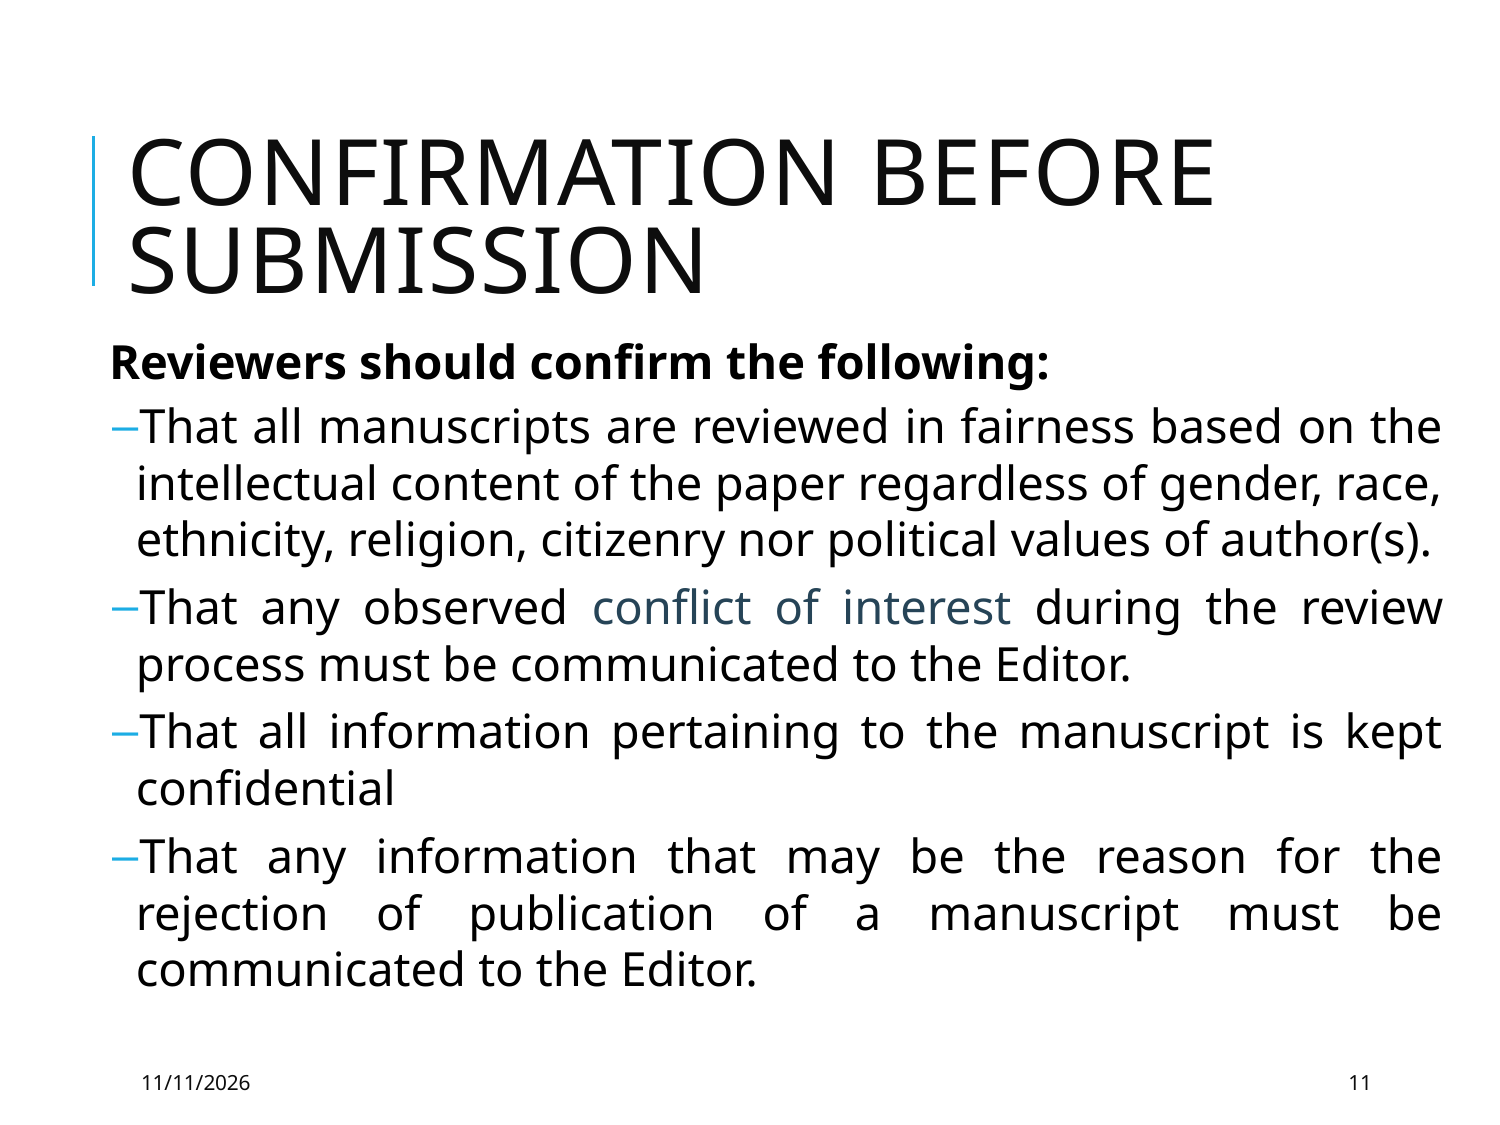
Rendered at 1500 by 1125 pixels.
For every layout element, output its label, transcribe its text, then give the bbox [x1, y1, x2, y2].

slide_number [126, 1061, 392, 1107]
list Reviewers should confirm the following: That all manuscripts are reviewed in fairness based on the intellectual content of the paper regardless of gender, race, ethnicity, religion, citizenry nor political values of author(s). That any observed conflict of interest during the review process must be communicated to the Editor. That all information pertaining to the manuscript is kept confidential That any information that may be the reason for the rejection of publication of a manuscript must be communicated to the Editor. [87, 324, 1452, 1025]
title Confirmation before Submission [112, 99, 1309, 346]
slide_number 11 [1333, 1061, 1454, 1107]
